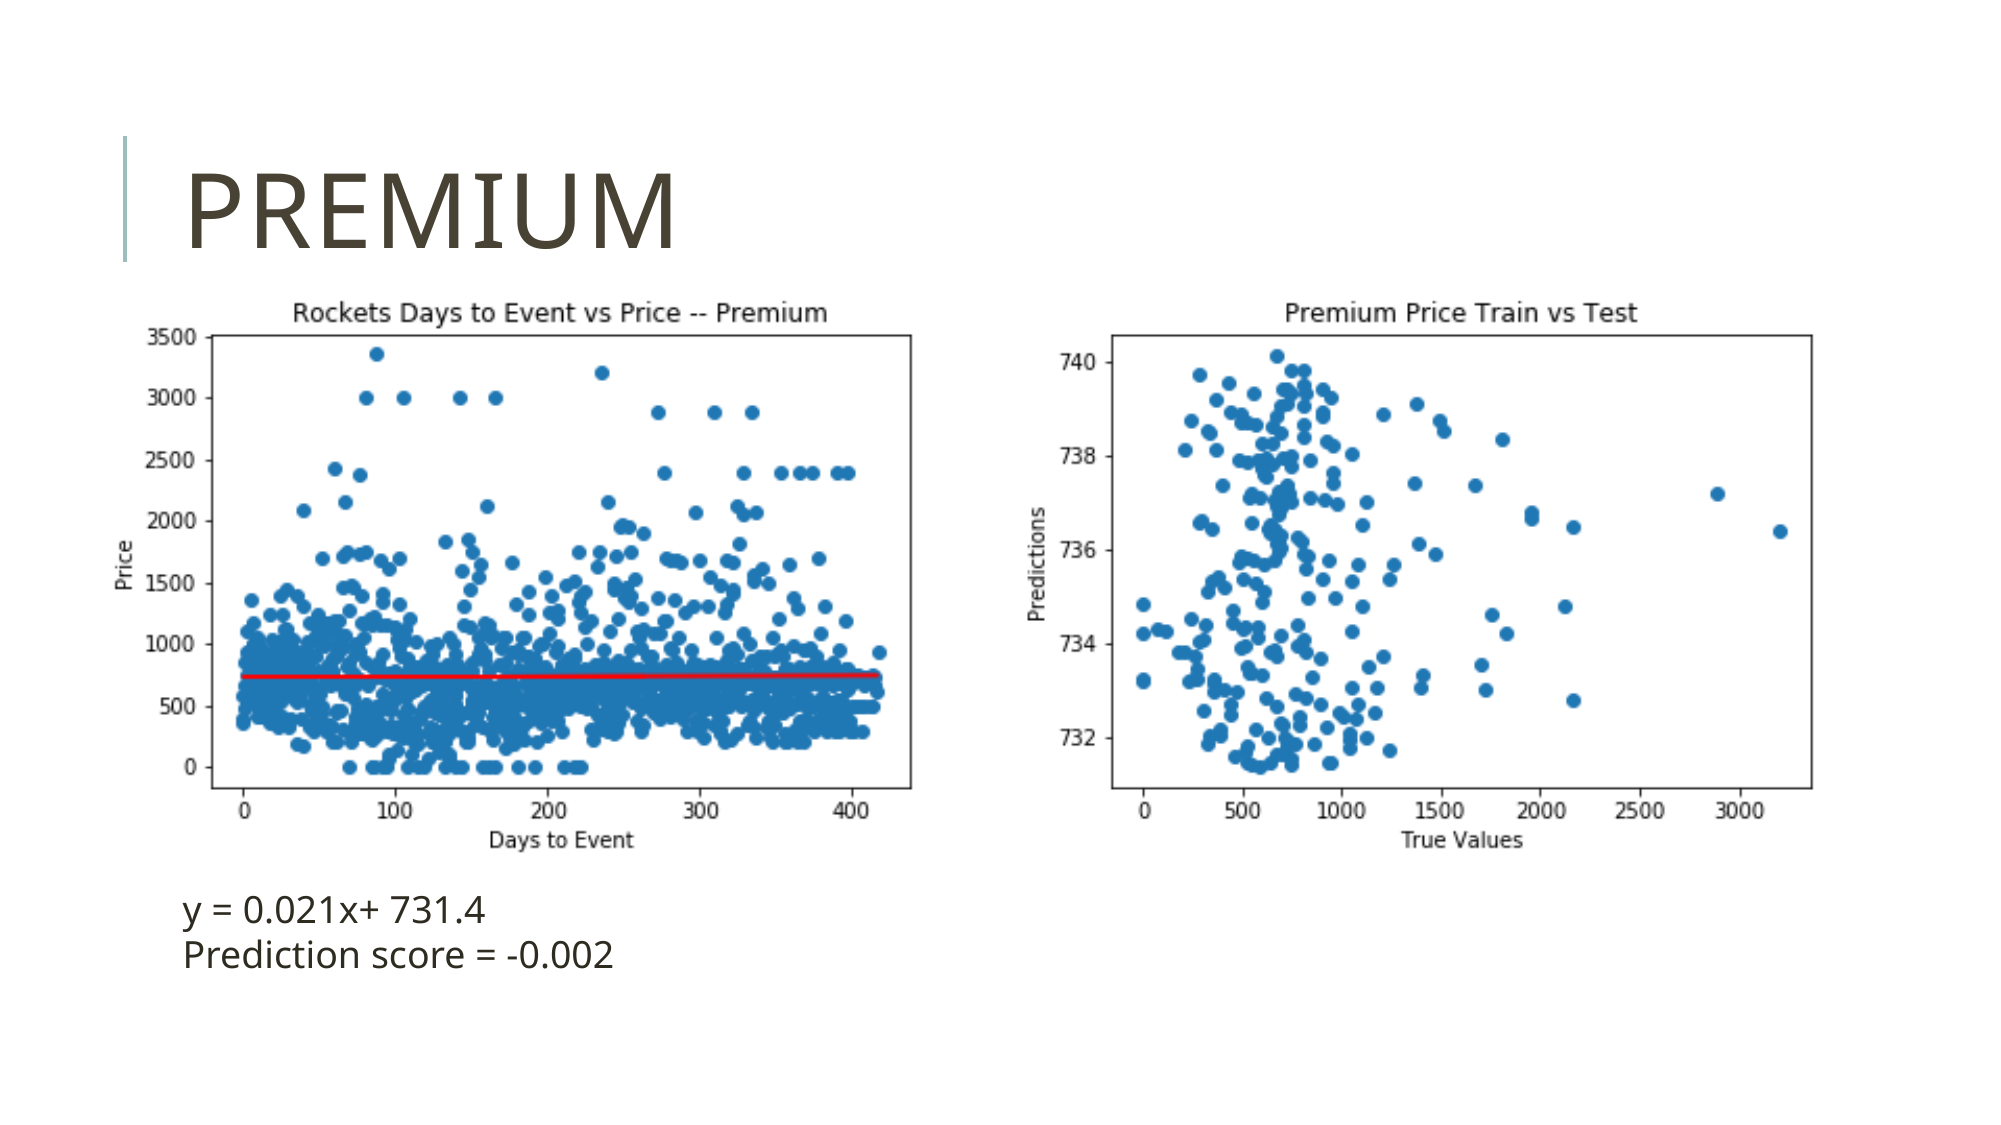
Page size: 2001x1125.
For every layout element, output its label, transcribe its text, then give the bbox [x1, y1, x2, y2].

text_box y = 0.021x+ 731.4 Prediction score = -0.002 [167, 879, 1212, 984]
picture [99, 262, 1001, 863]
title Premium [168, 96, 1763, 257]
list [1005, 262, 1901, 863]
